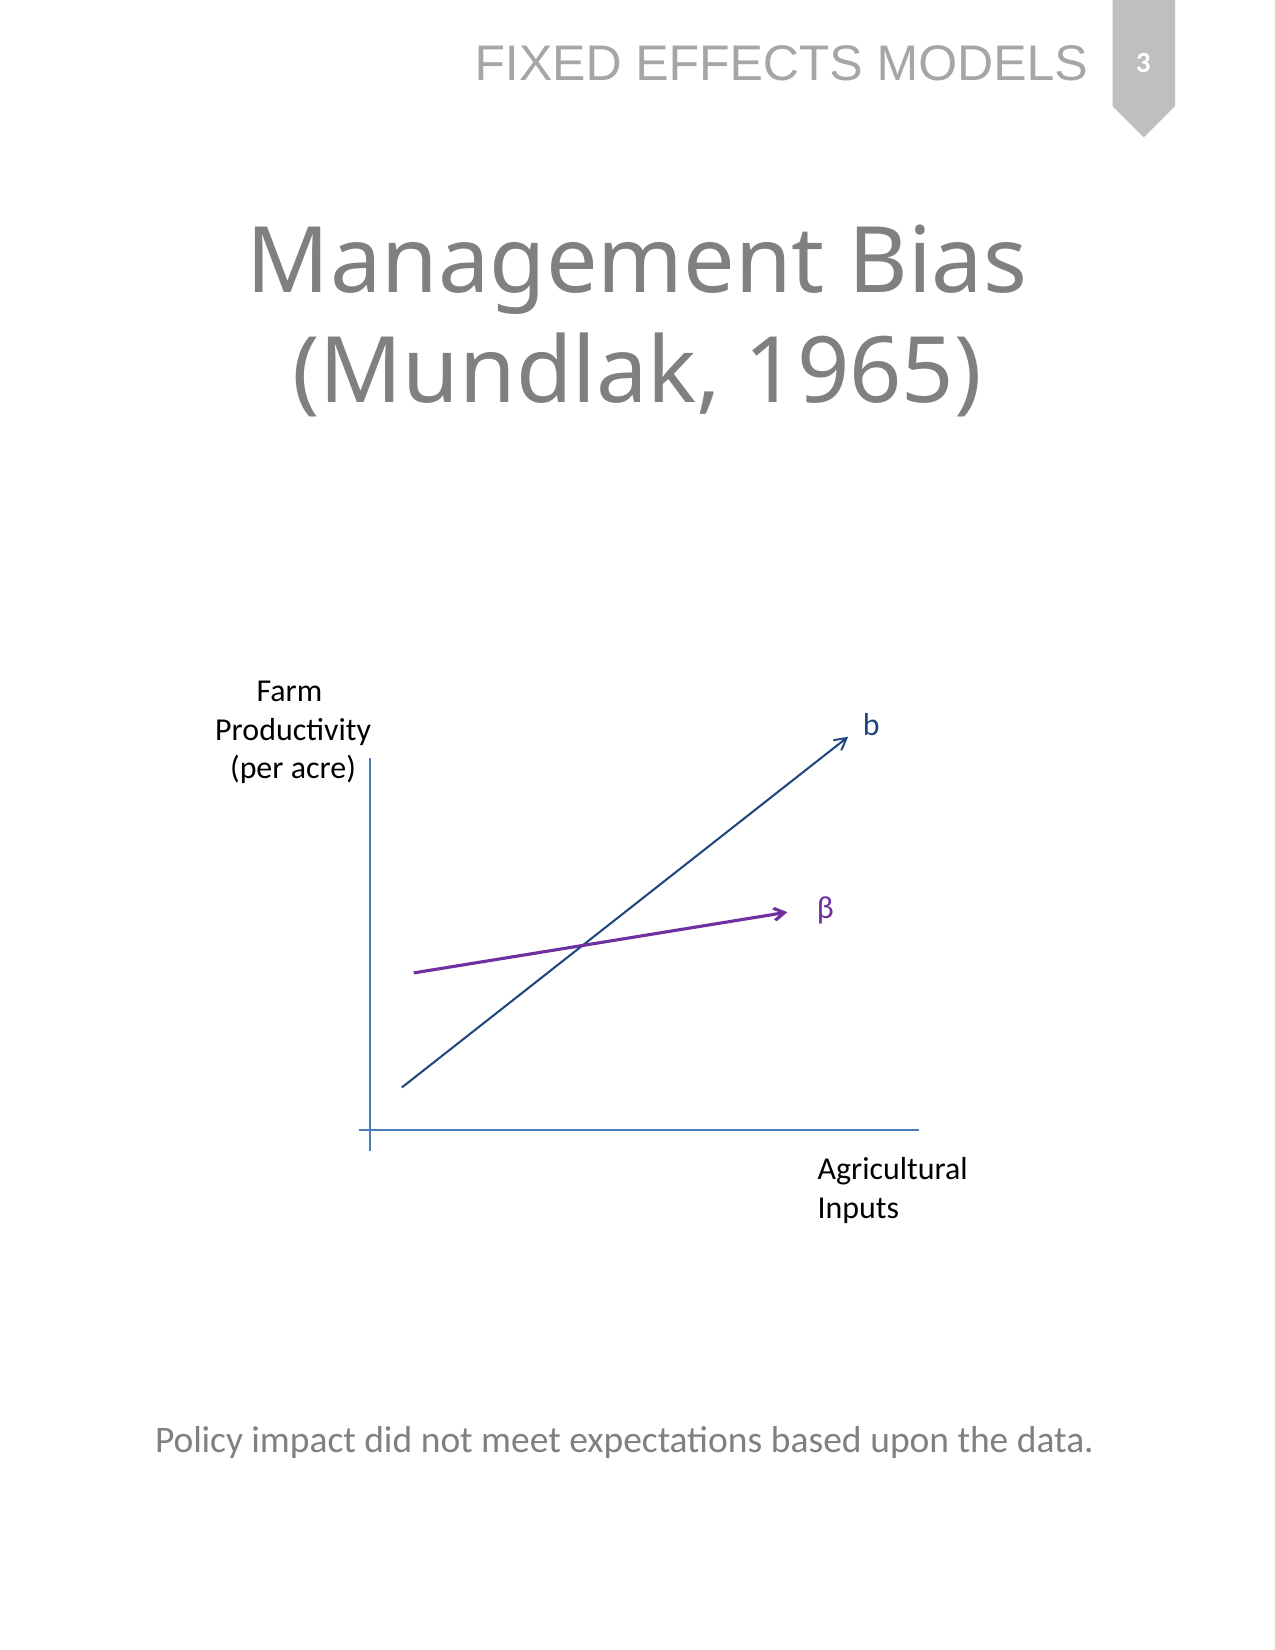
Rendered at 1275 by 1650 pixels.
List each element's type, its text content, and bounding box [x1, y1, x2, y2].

text_box Policy impact did not meet expectations based upon the data. [140, 1407, 1110, 1468]
slide_number 3 [1093, 17, 1194, 105]
title Management Bias (Mundlak, 1965) [63, 172, 1212, 448]
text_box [199, 662, 992, 1234]
